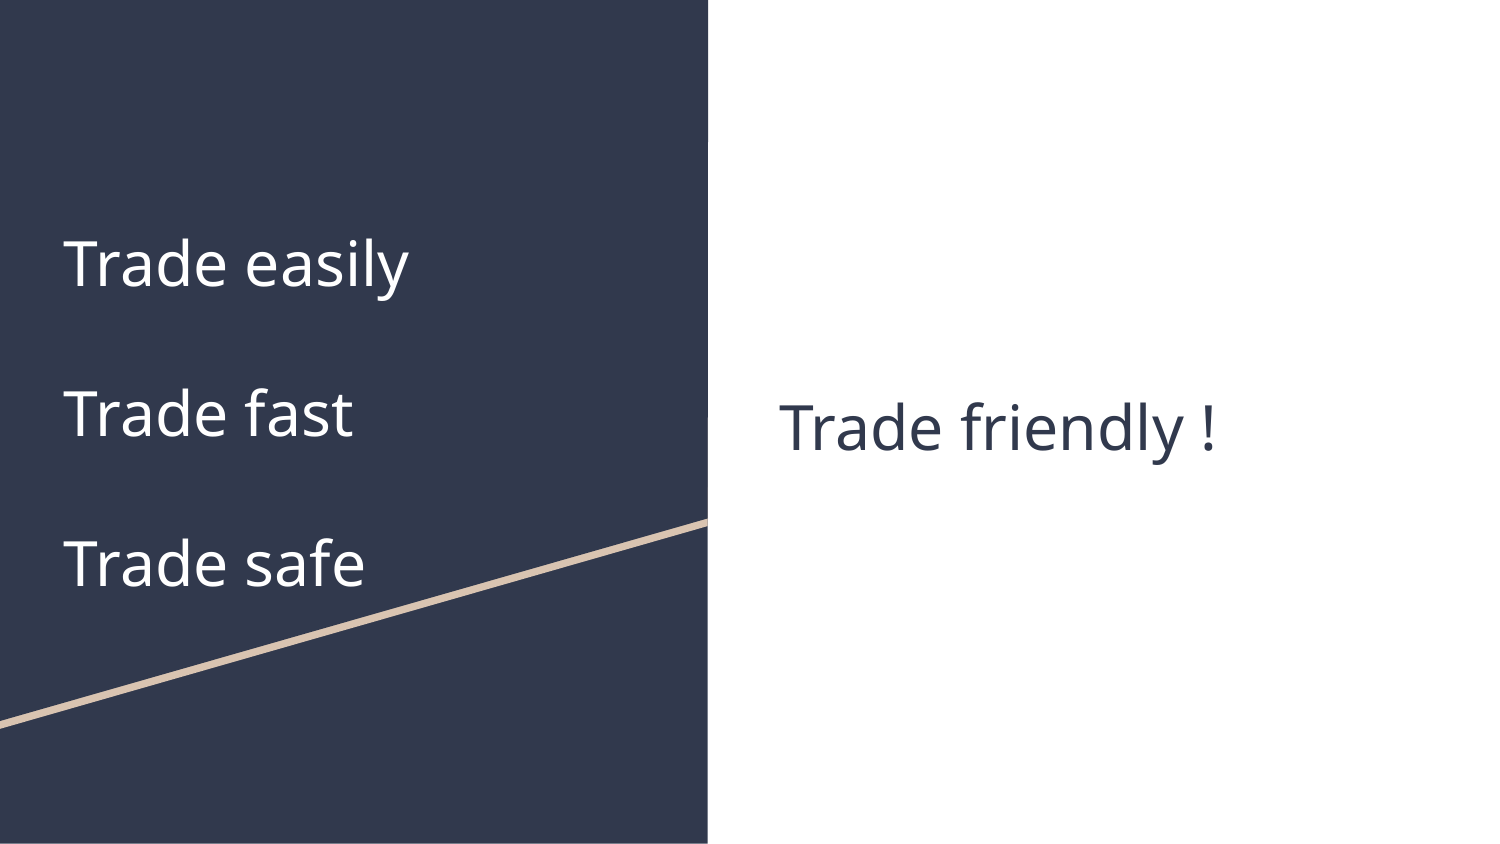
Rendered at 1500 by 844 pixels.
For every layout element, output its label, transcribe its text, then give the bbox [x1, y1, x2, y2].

list Trade friendly ! [764, 373, 1448, 498]
title Trade easily Trade fast Trade safe [48, 208, 683, 662]
